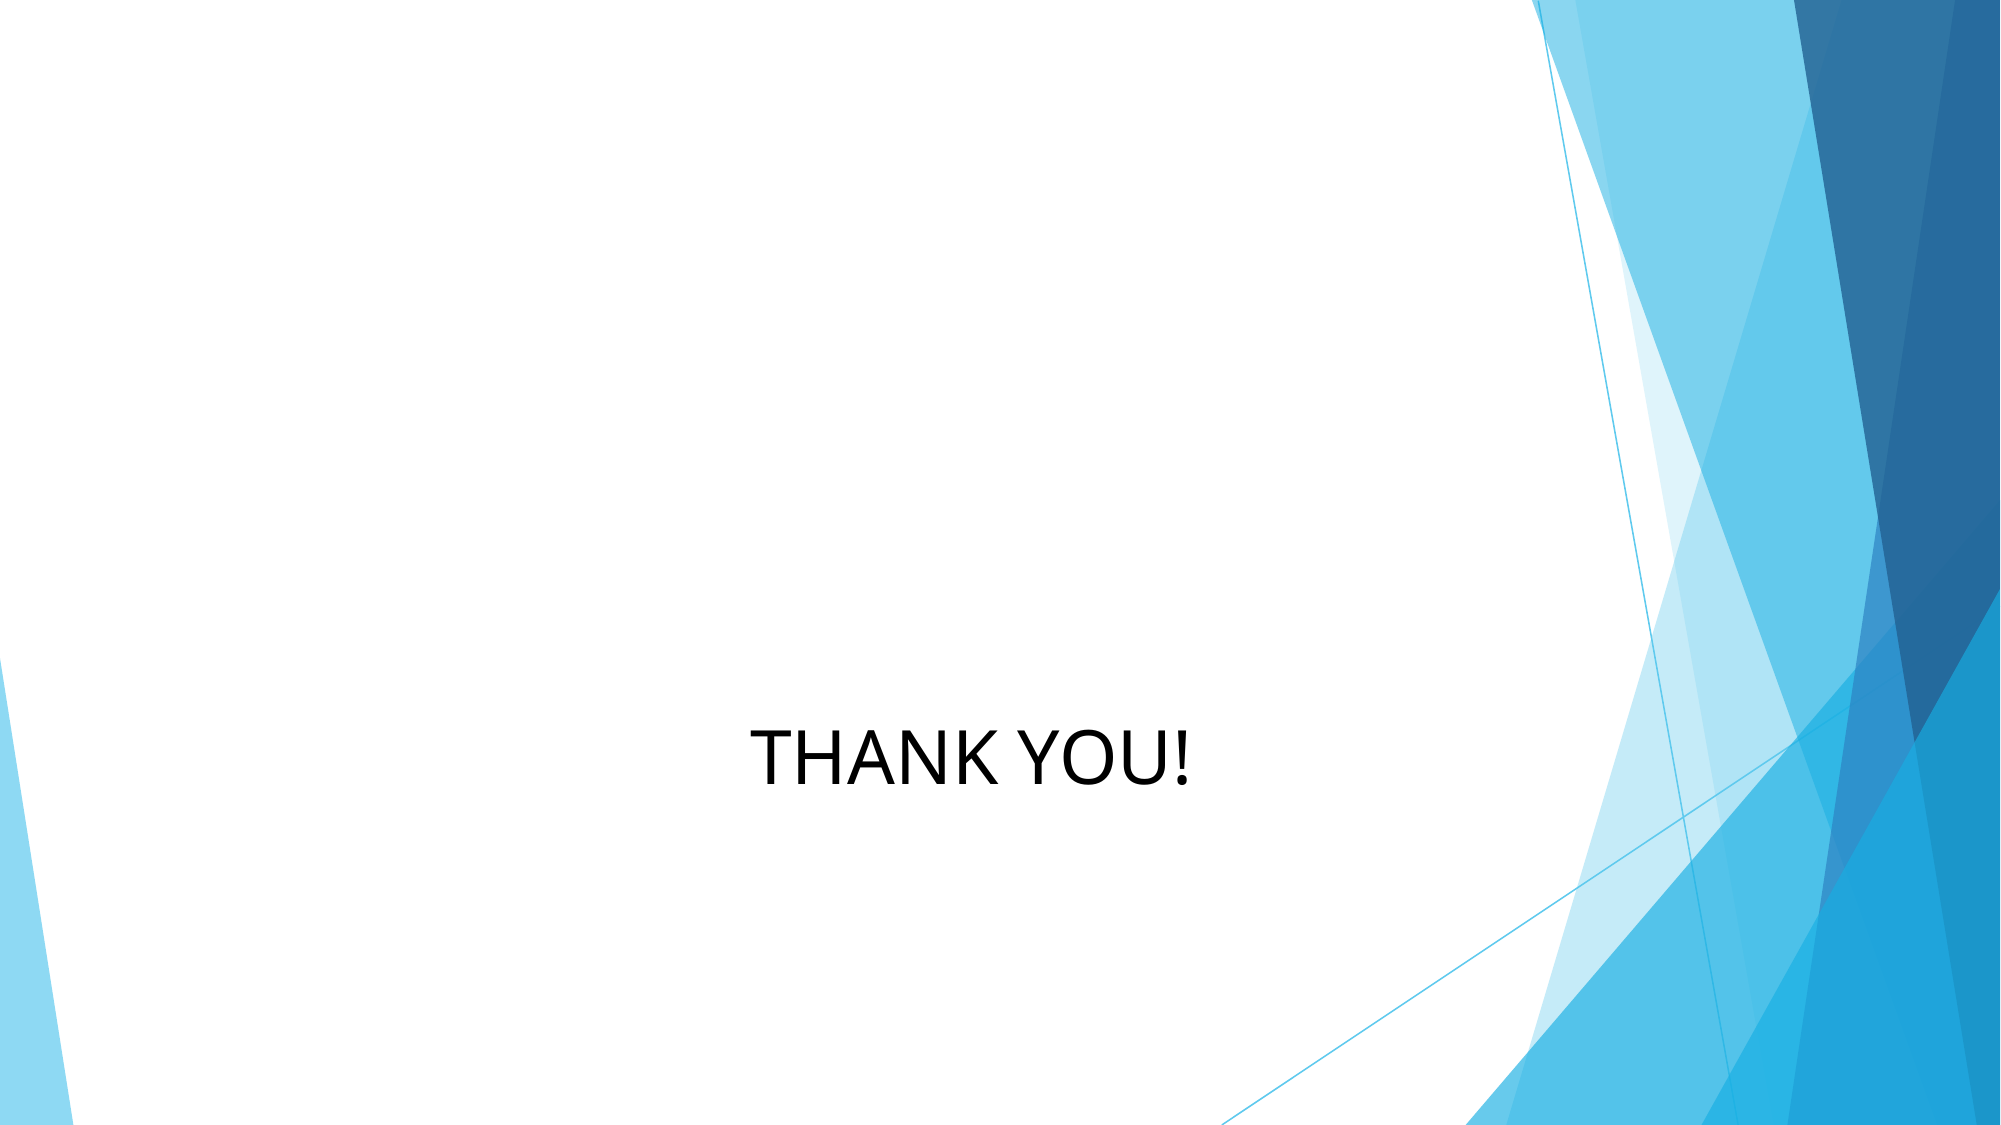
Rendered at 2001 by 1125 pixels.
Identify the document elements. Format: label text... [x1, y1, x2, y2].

text_box THANK YOU! [750, 709, 2000, 800]
